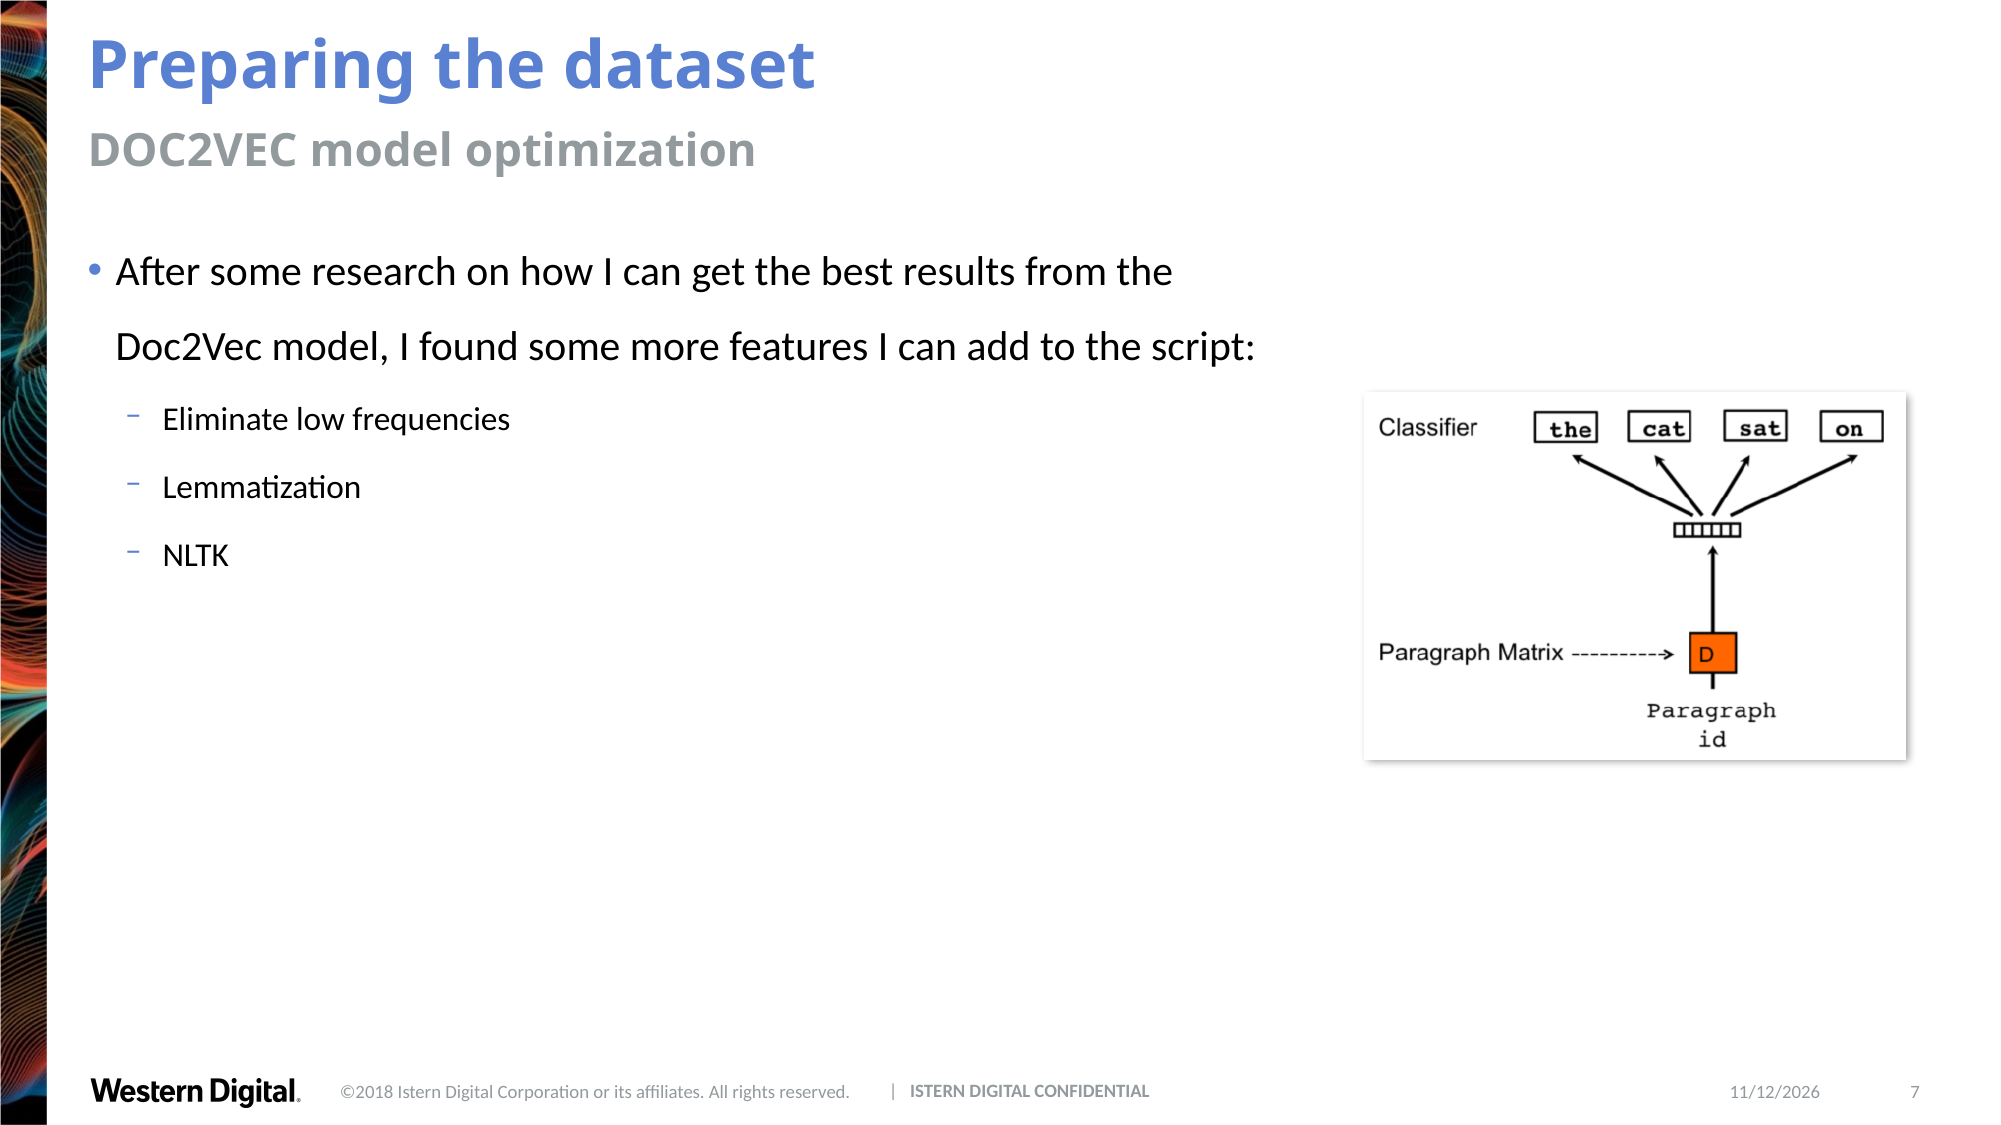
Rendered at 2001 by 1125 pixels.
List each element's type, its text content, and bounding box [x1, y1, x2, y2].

picture [1364, 392, 1906, 760]
list After some research on how I can get the best results from the Doc2Vec model, I found some more features I can add to the script: Eliminate low frequencies Lemmatization NLTK [87, 218, 1281, 857]
title Preparing the dataset [87, 31, 1925, 125]
picture [90, 1078, 301, 1108]
list DOC2VEC model optimization [87, 125, 1925, 219]
picture [1, 1, 46, 1124]
